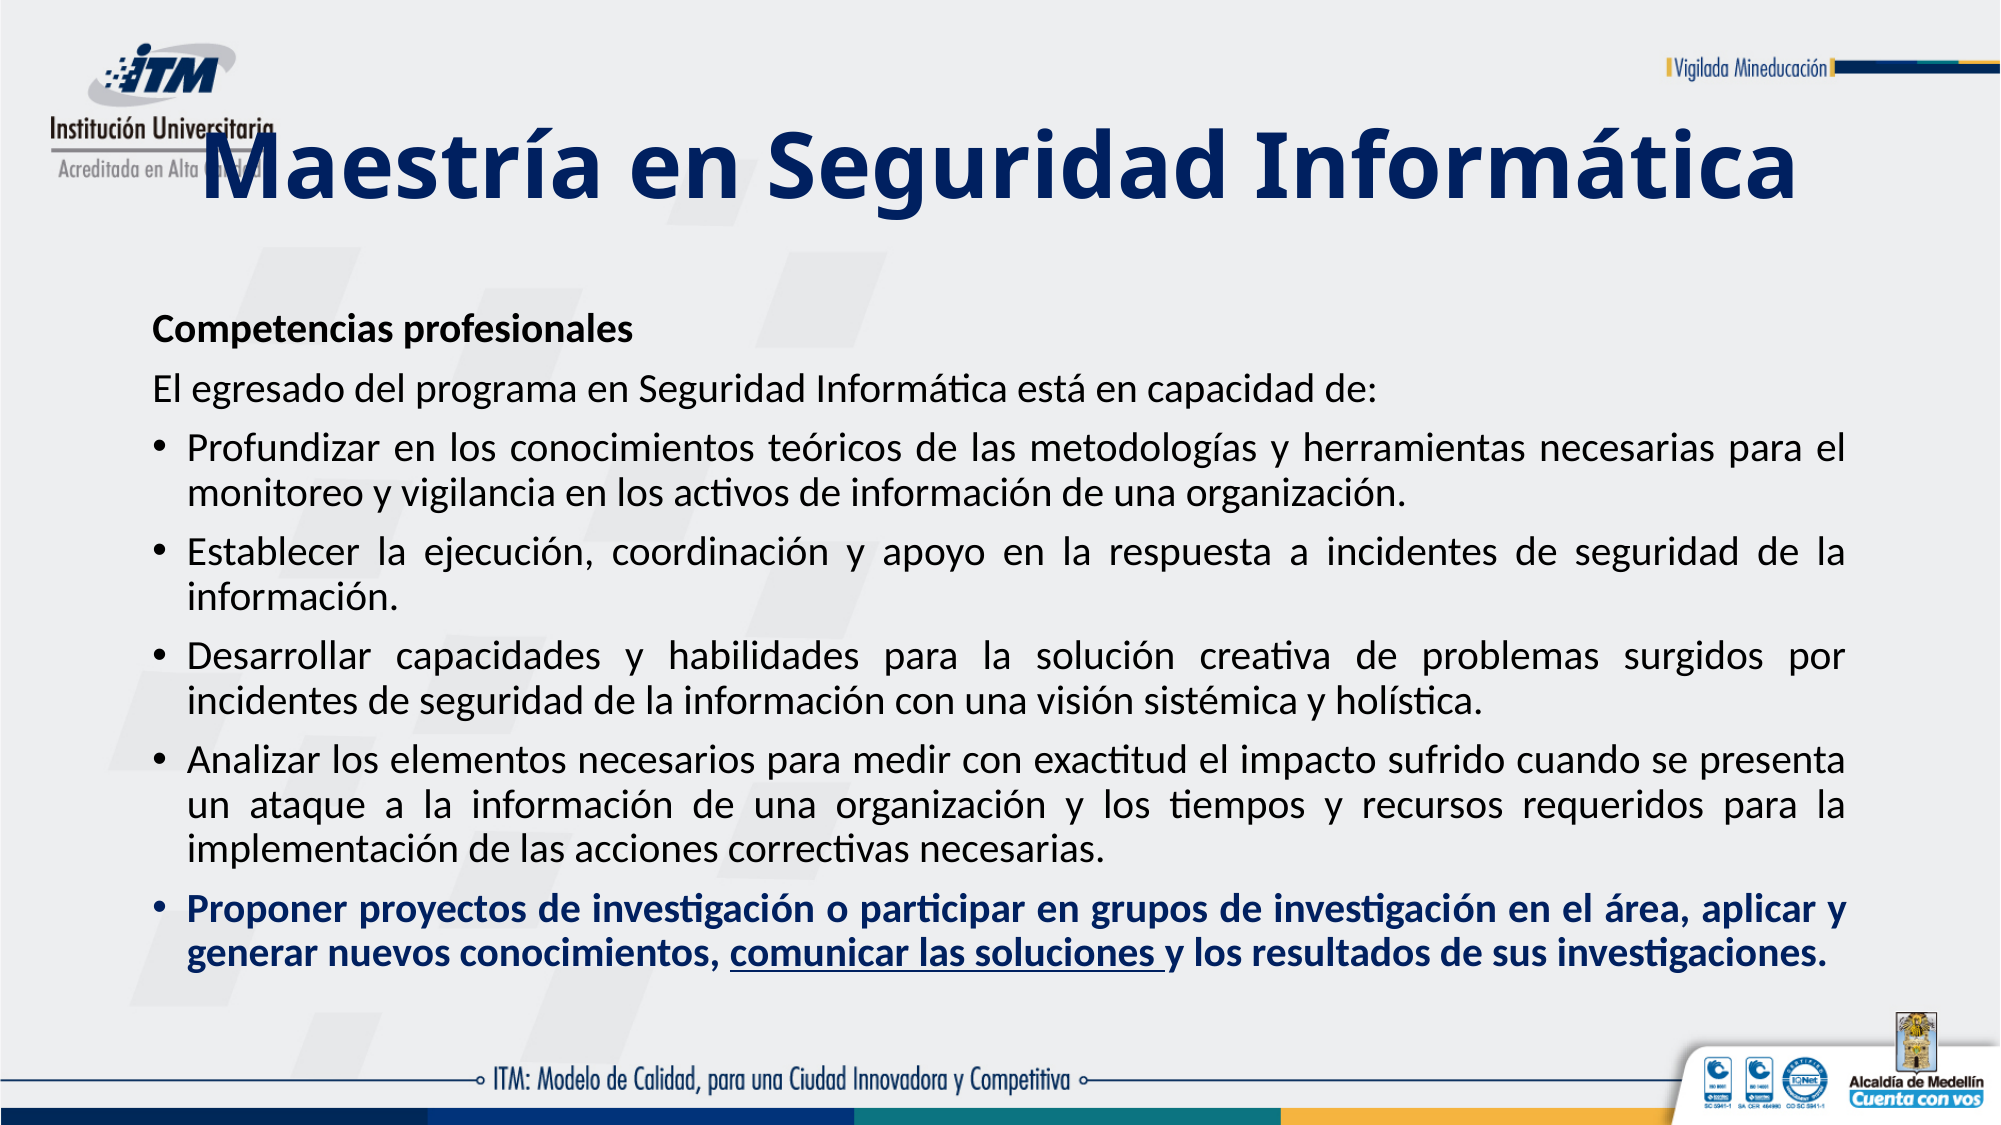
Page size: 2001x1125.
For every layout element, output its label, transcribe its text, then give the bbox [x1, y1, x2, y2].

title Maestría en Seguridad Informática [137, 59, 1863, 278]
picture [0, 0, 2001, 1125]
list Competencias profesionales El egresado del programa en Seguridad Informática está en capacidad de: Profundizar en los conocimientos teóricos de las metodologías y herramientas necesarias para el monitoreo y vigilancia en los activos de información de una organización. Establecer la ejecución, coordinación y apoyo en la respuesta a incidentes de seguridad de la información. Desarrollar capacidades y habilidades para la solución creativa de problemas surgidos por incidentes de seguridad de la información con una visión sistémica y holística. Analizar los elementos necesarios para medir con exactitud el impacto sufrido cuando se presenta un ataque a la información de una organización y los tiempos y recursos requeridos para la implementación de las acciones correctivas necesarias. Proponer proyectos de investigación o participar en grupos de investigación en el área, aplicar y generar nuevos conocimientos, comunicar las soluciones y los resultados de sus investigaciones. [137, 299, 1863, 1014]
